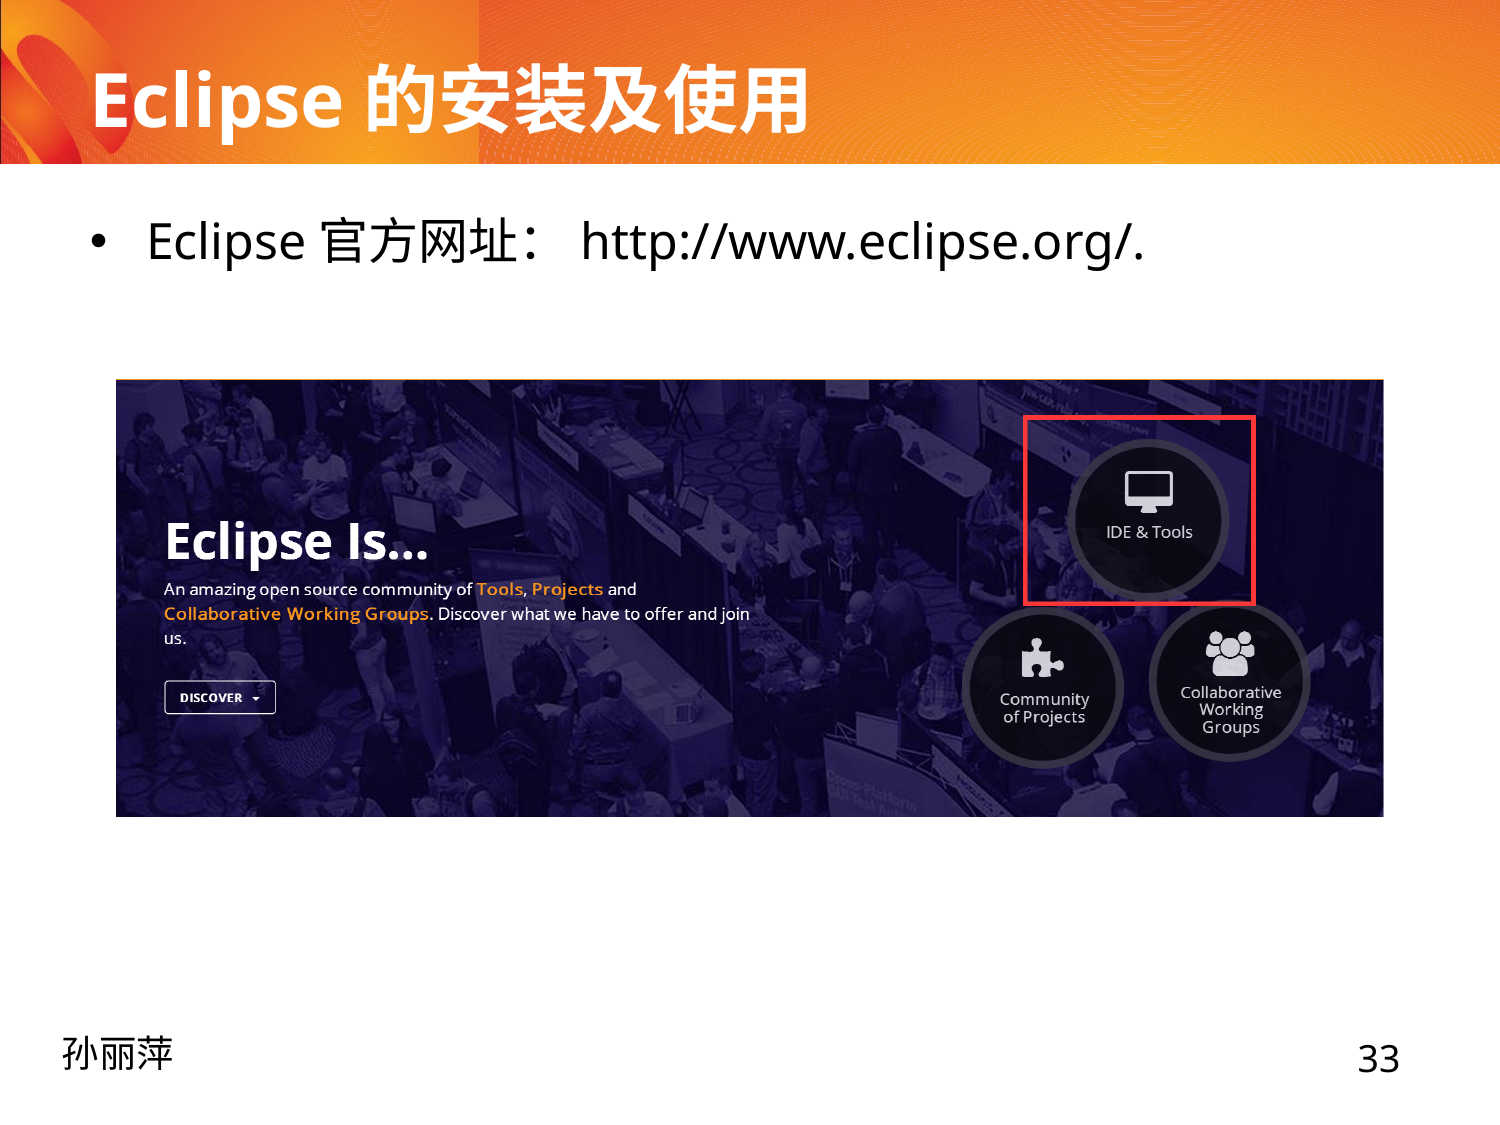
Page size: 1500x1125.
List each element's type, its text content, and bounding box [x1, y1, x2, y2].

picture [0, 0, 1500, 164]
list Eclipse官方网址：http://www.eclipse.org/. [75, 190, 1425, 1005]
title Eclipse的安装及使用 [75, 45, 1425, 167]
picture [116, 378, 1384, 817]
